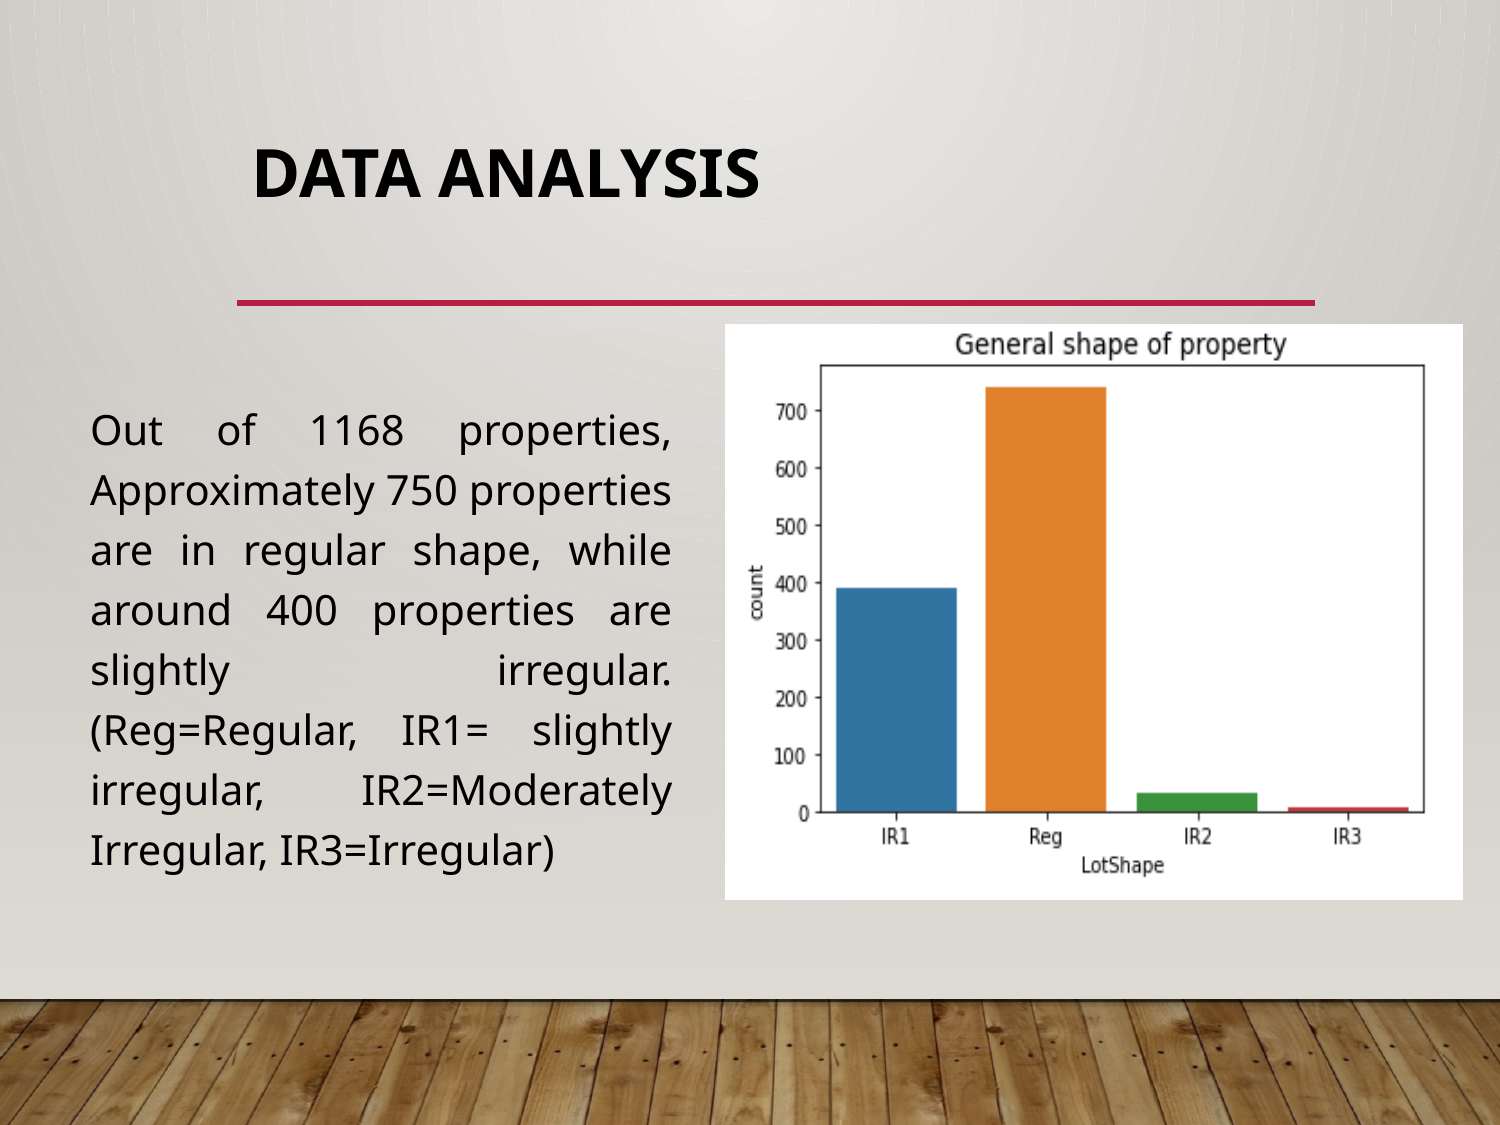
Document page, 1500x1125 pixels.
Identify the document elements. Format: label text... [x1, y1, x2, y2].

list Out of 1168 properties, Approximately 750 properties are in regular shape, while around 400 properties are slightly irregular. (Reg=Regular, IR1= slightly irregular, IR2=Moderately Irregular, IR3=Irregular) [75, 262, 688, 1005]
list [724, 324, 1463, 901]
picture [0, 999, 1500, 1125]
title Data Analysis [236, 132, 1315, 306]
